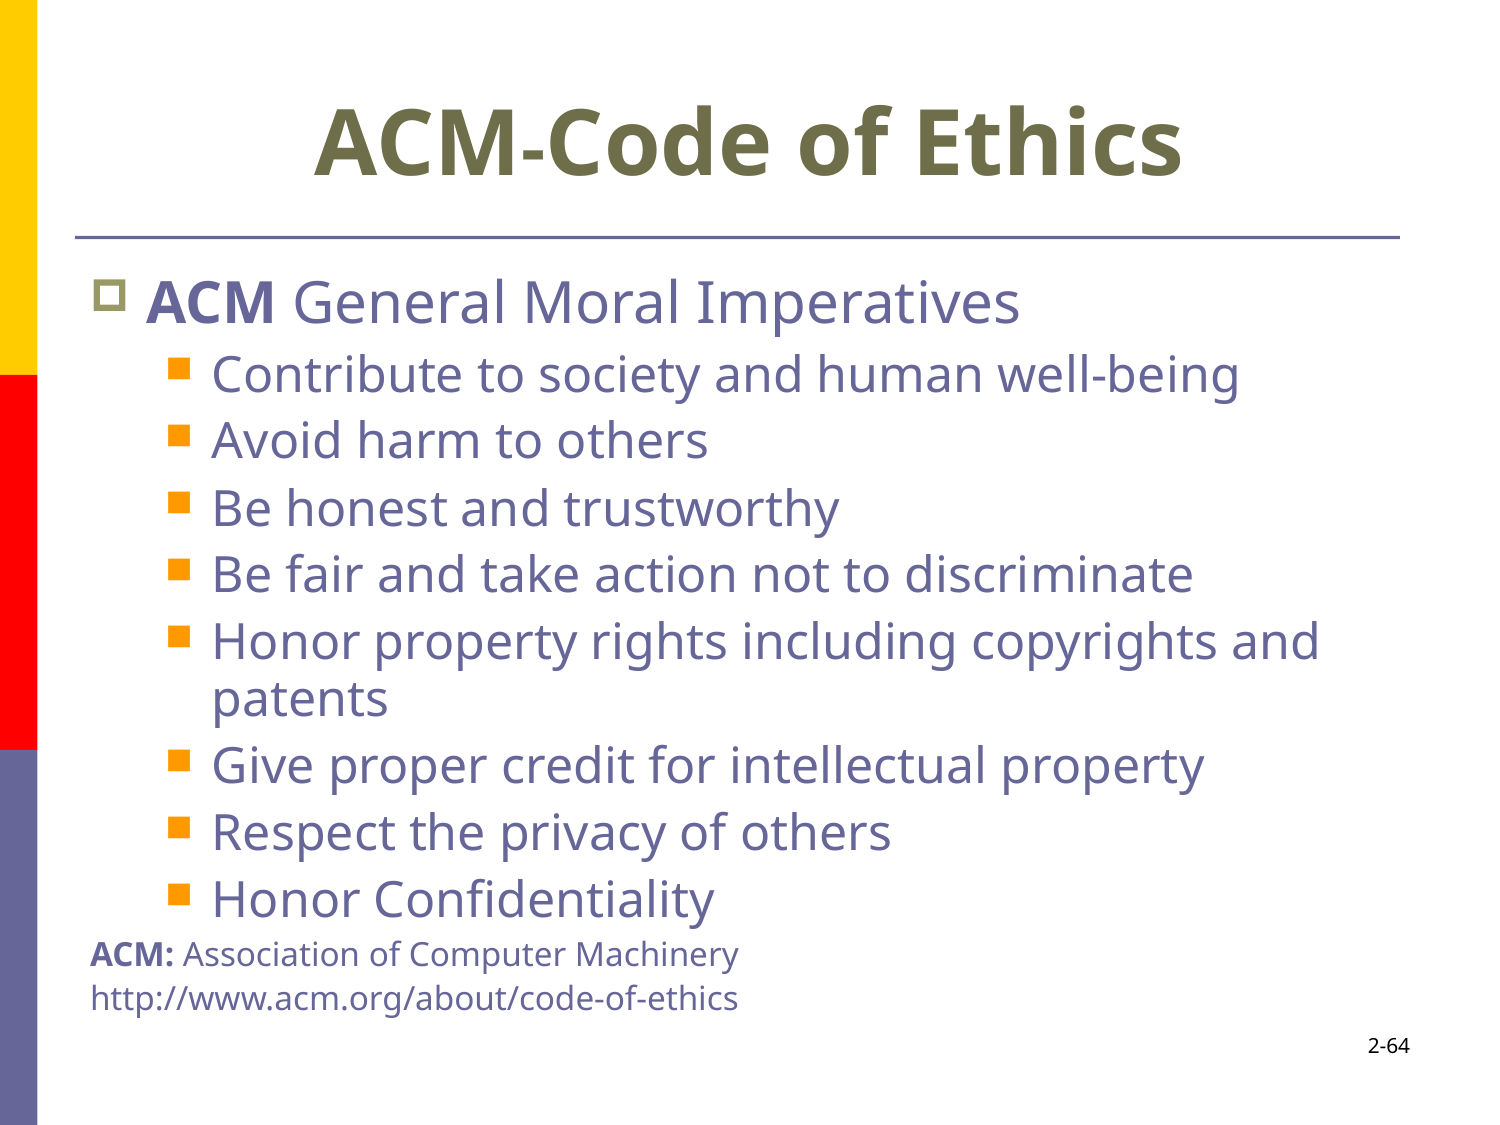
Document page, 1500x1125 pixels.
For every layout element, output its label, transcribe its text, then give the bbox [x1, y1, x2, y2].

slide_number 2-64 [1074, 1025, 1425, 1100]
list ACM General Moral Imperatives Contribute to society and human well-being Avoid harm to others Be honest and trustworthy Be fair and take action not to discriminate Honor property rights including copyrights and patents Give proper credit for intellectual property Respect the privacy of others Honor Confidentiality ACM: Association of Computer Machinery http://www.acm.org/about/code-of-ethics [75, 262, 1447, 1013]
title ACM-Code of Ethics [75, 45, 1425, 233]
